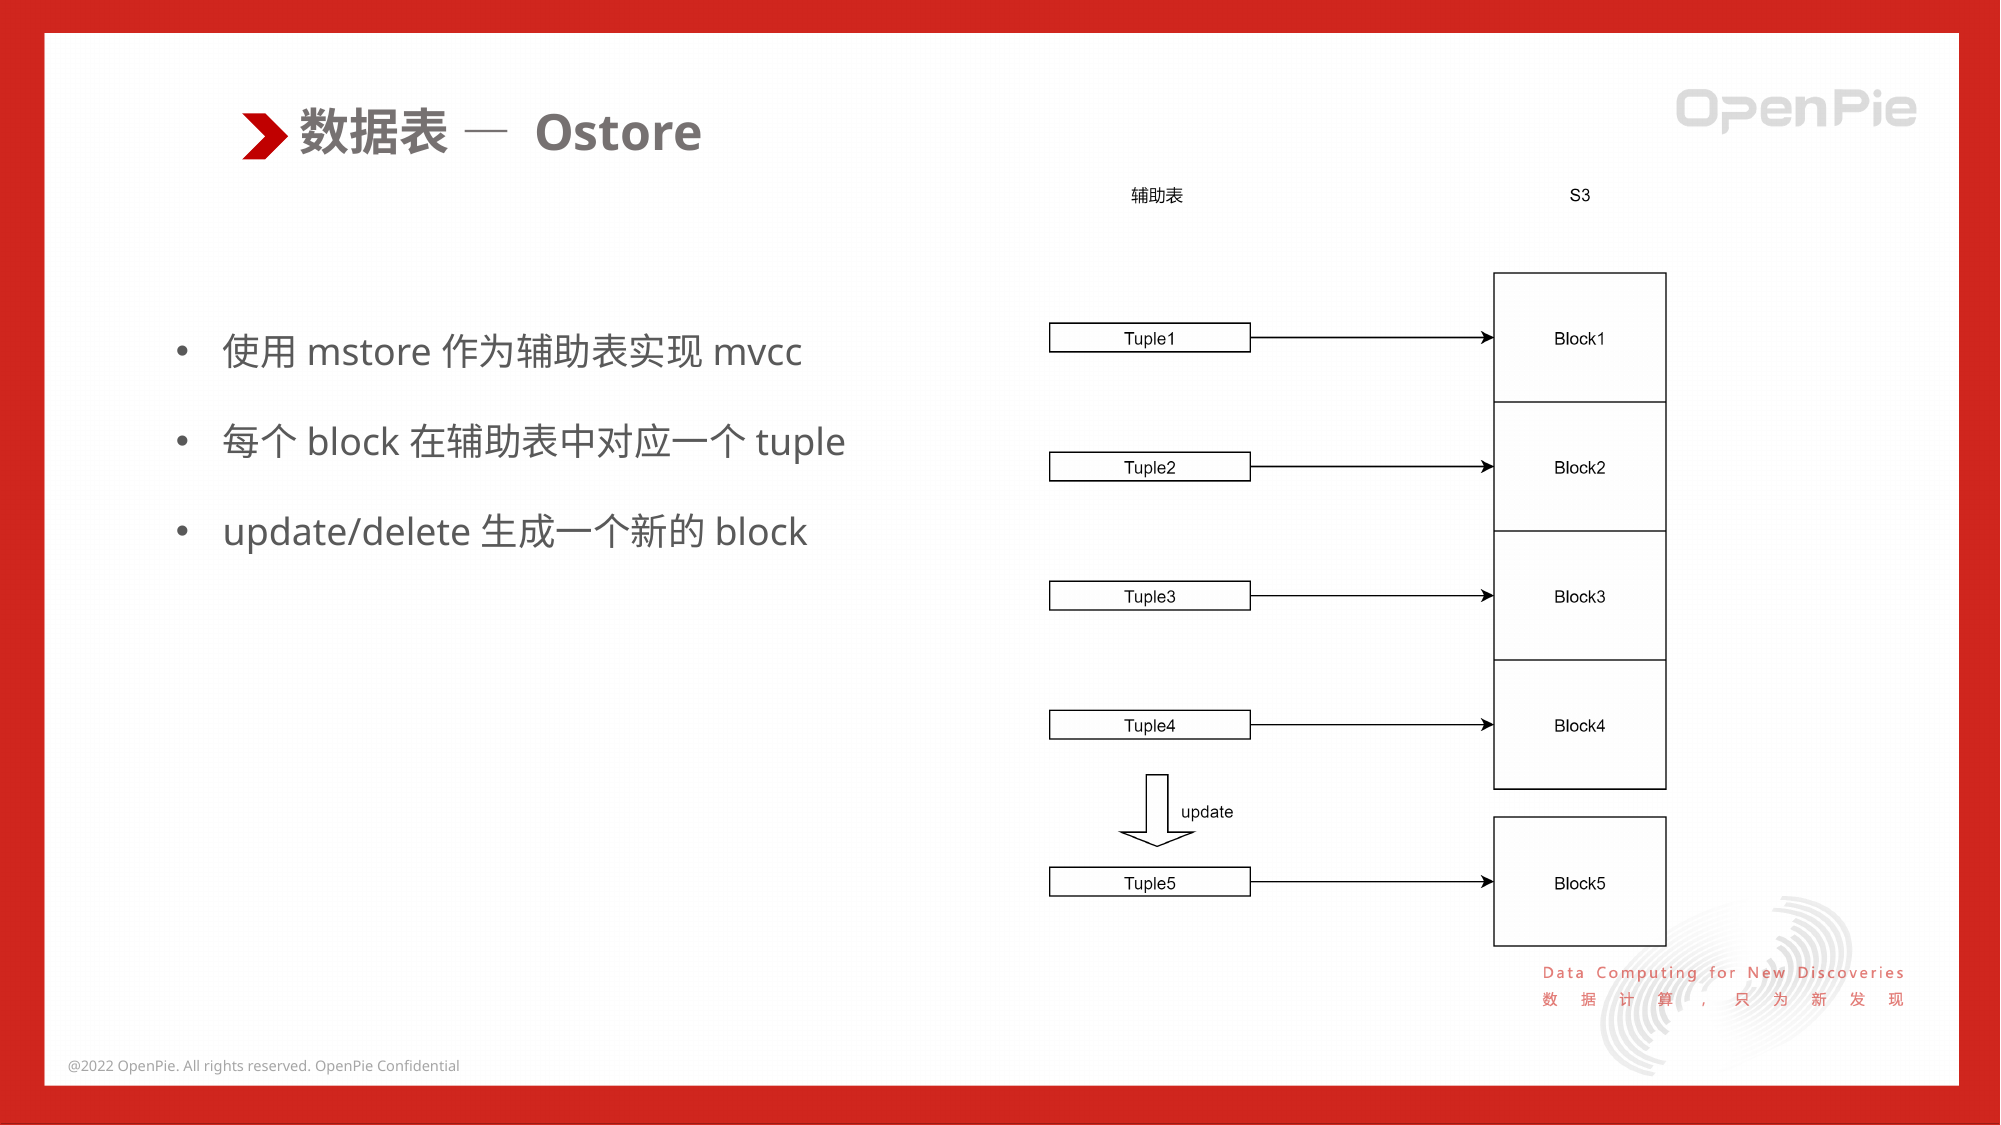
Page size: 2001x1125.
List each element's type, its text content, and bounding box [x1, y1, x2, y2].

text_box 使用mstore作为辅助表实现mvcc 每个block在辅助表中对应一个tuple update/delete生成一个新的block [86, 275, 1048, 741]
picture [1, 0, 1999, 1125]
text_box [239, 112, 290, 161]
text_box 数据表 — Ostore [284, 93, 817, 180]
